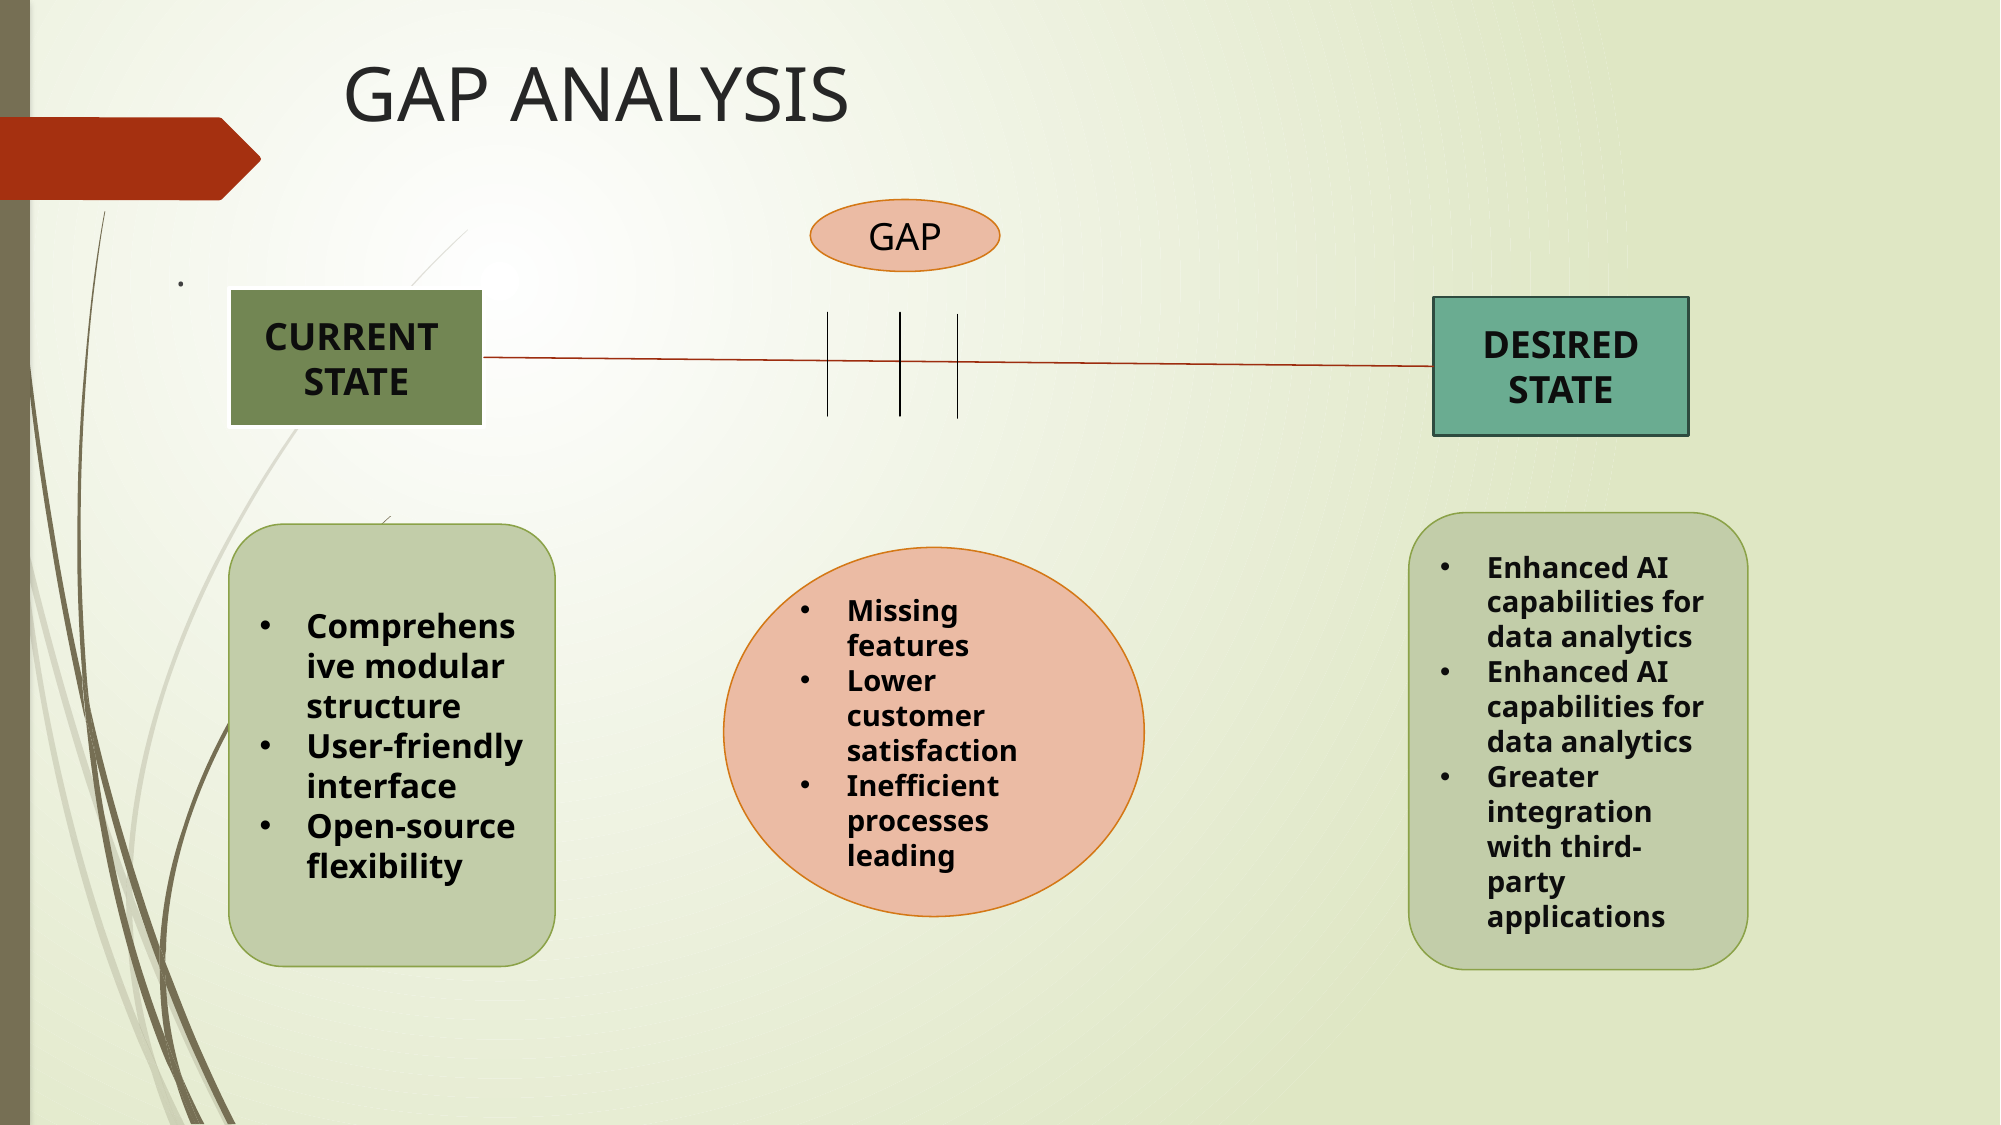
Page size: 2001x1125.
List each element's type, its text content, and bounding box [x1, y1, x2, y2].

title GAP ANALYSIS [327, 39, 1790, 156]
list . [160, 241, 1888, 970]
text_box DESIRED STATE [1432, 296, 1690, 437]
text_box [831, 357, 896, 367]
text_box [961, 357, 1434, 367]
text_box Comprehensive modular structure User-friendly interface Open-source flexibility [228, 523, 556, 968]
text_box Enhanced AI capabilities for data analytics Enhanced AI capabilities for data analytics Greater integration with third-party applications [1407, 511, 1749, 971]
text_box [483, 357, 823, 367]
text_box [904, 357, 953, 367]
text_box Missing features Lower customer satisfaction Inefficient processes leading [722, 546, 1146, 918]
text_box CURRENT STATE [227, 286, 486, 429]
text_box GAP [809, 198, 1001, 273]
